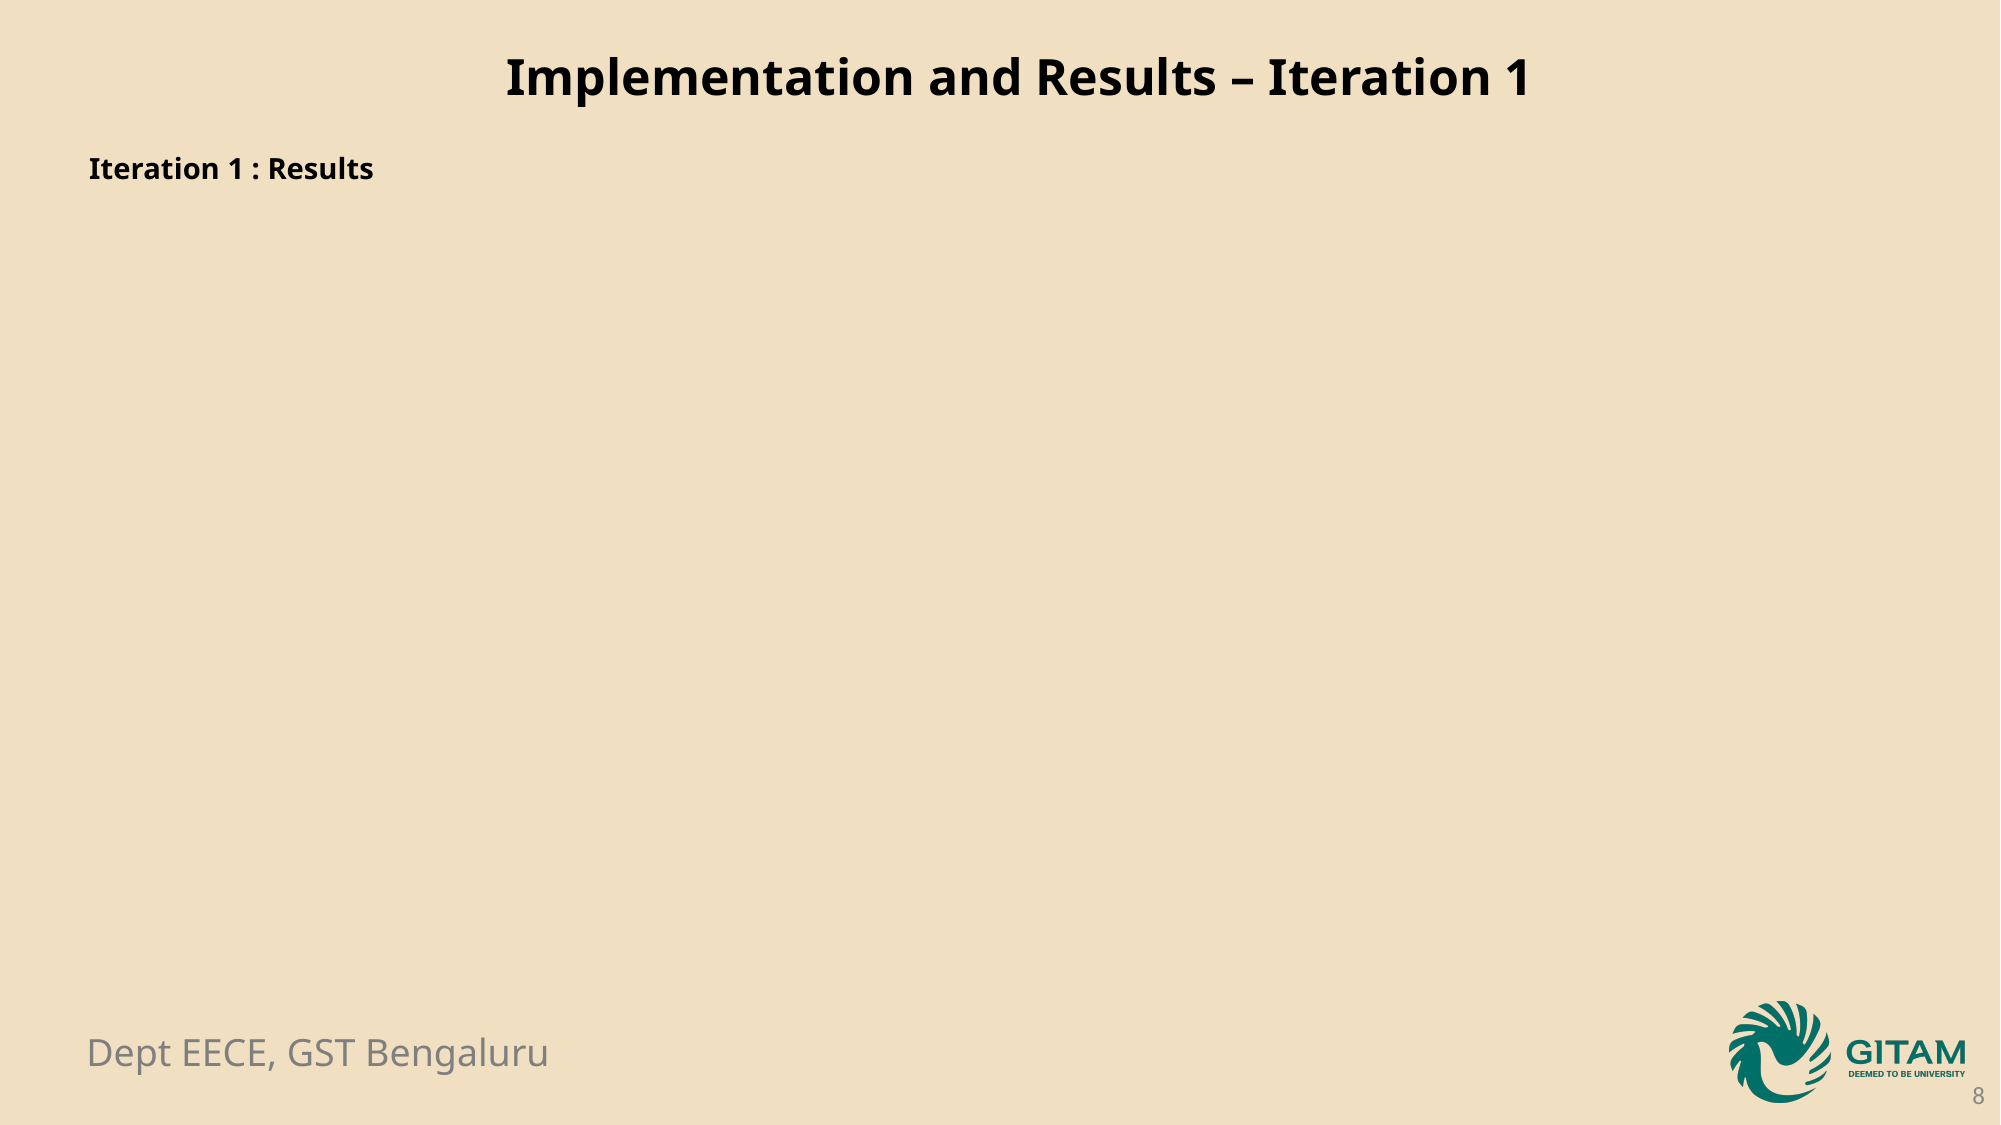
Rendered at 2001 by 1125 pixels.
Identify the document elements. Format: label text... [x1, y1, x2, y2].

text_box Implementation and Results – Iteration 1 [163, 38, 1889, 119]
text_box Iteration 1 : Results [74, 142, 1933, 1084]
slide_number 8 [1550, 1065, 2000, 1125]
picture [1933, 1001, 1965, 1065]
